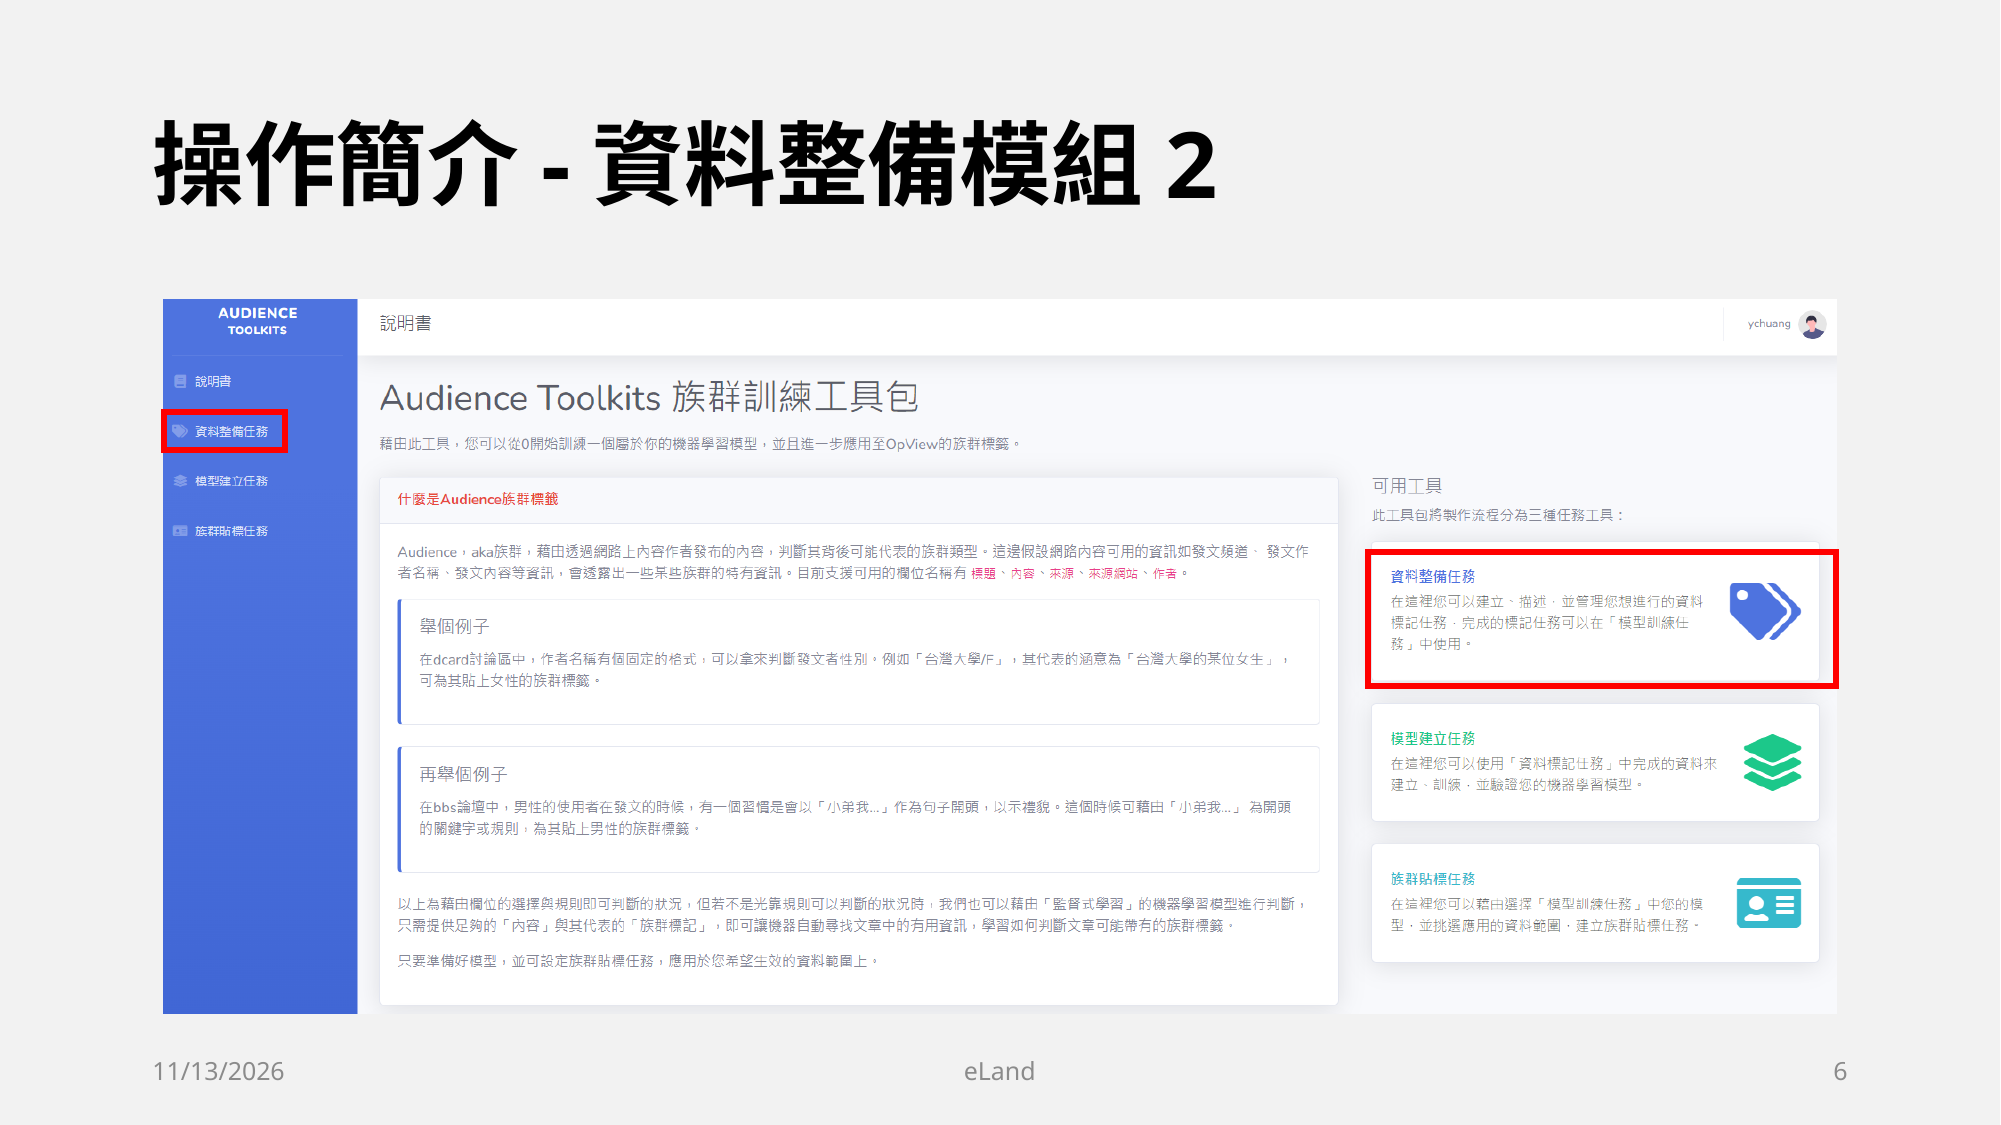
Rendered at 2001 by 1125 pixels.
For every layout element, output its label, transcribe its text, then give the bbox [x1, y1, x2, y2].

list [163, 299, 1836, 1014]
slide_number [137, 1042, 588, 1103]
slide_number 6 [1412, 1042, 1863, 1103]
title 操作簡介-資料整備模組2 [137, 59, 1863, 278]
footer eLand [662, 1042, 1338, 1103]
